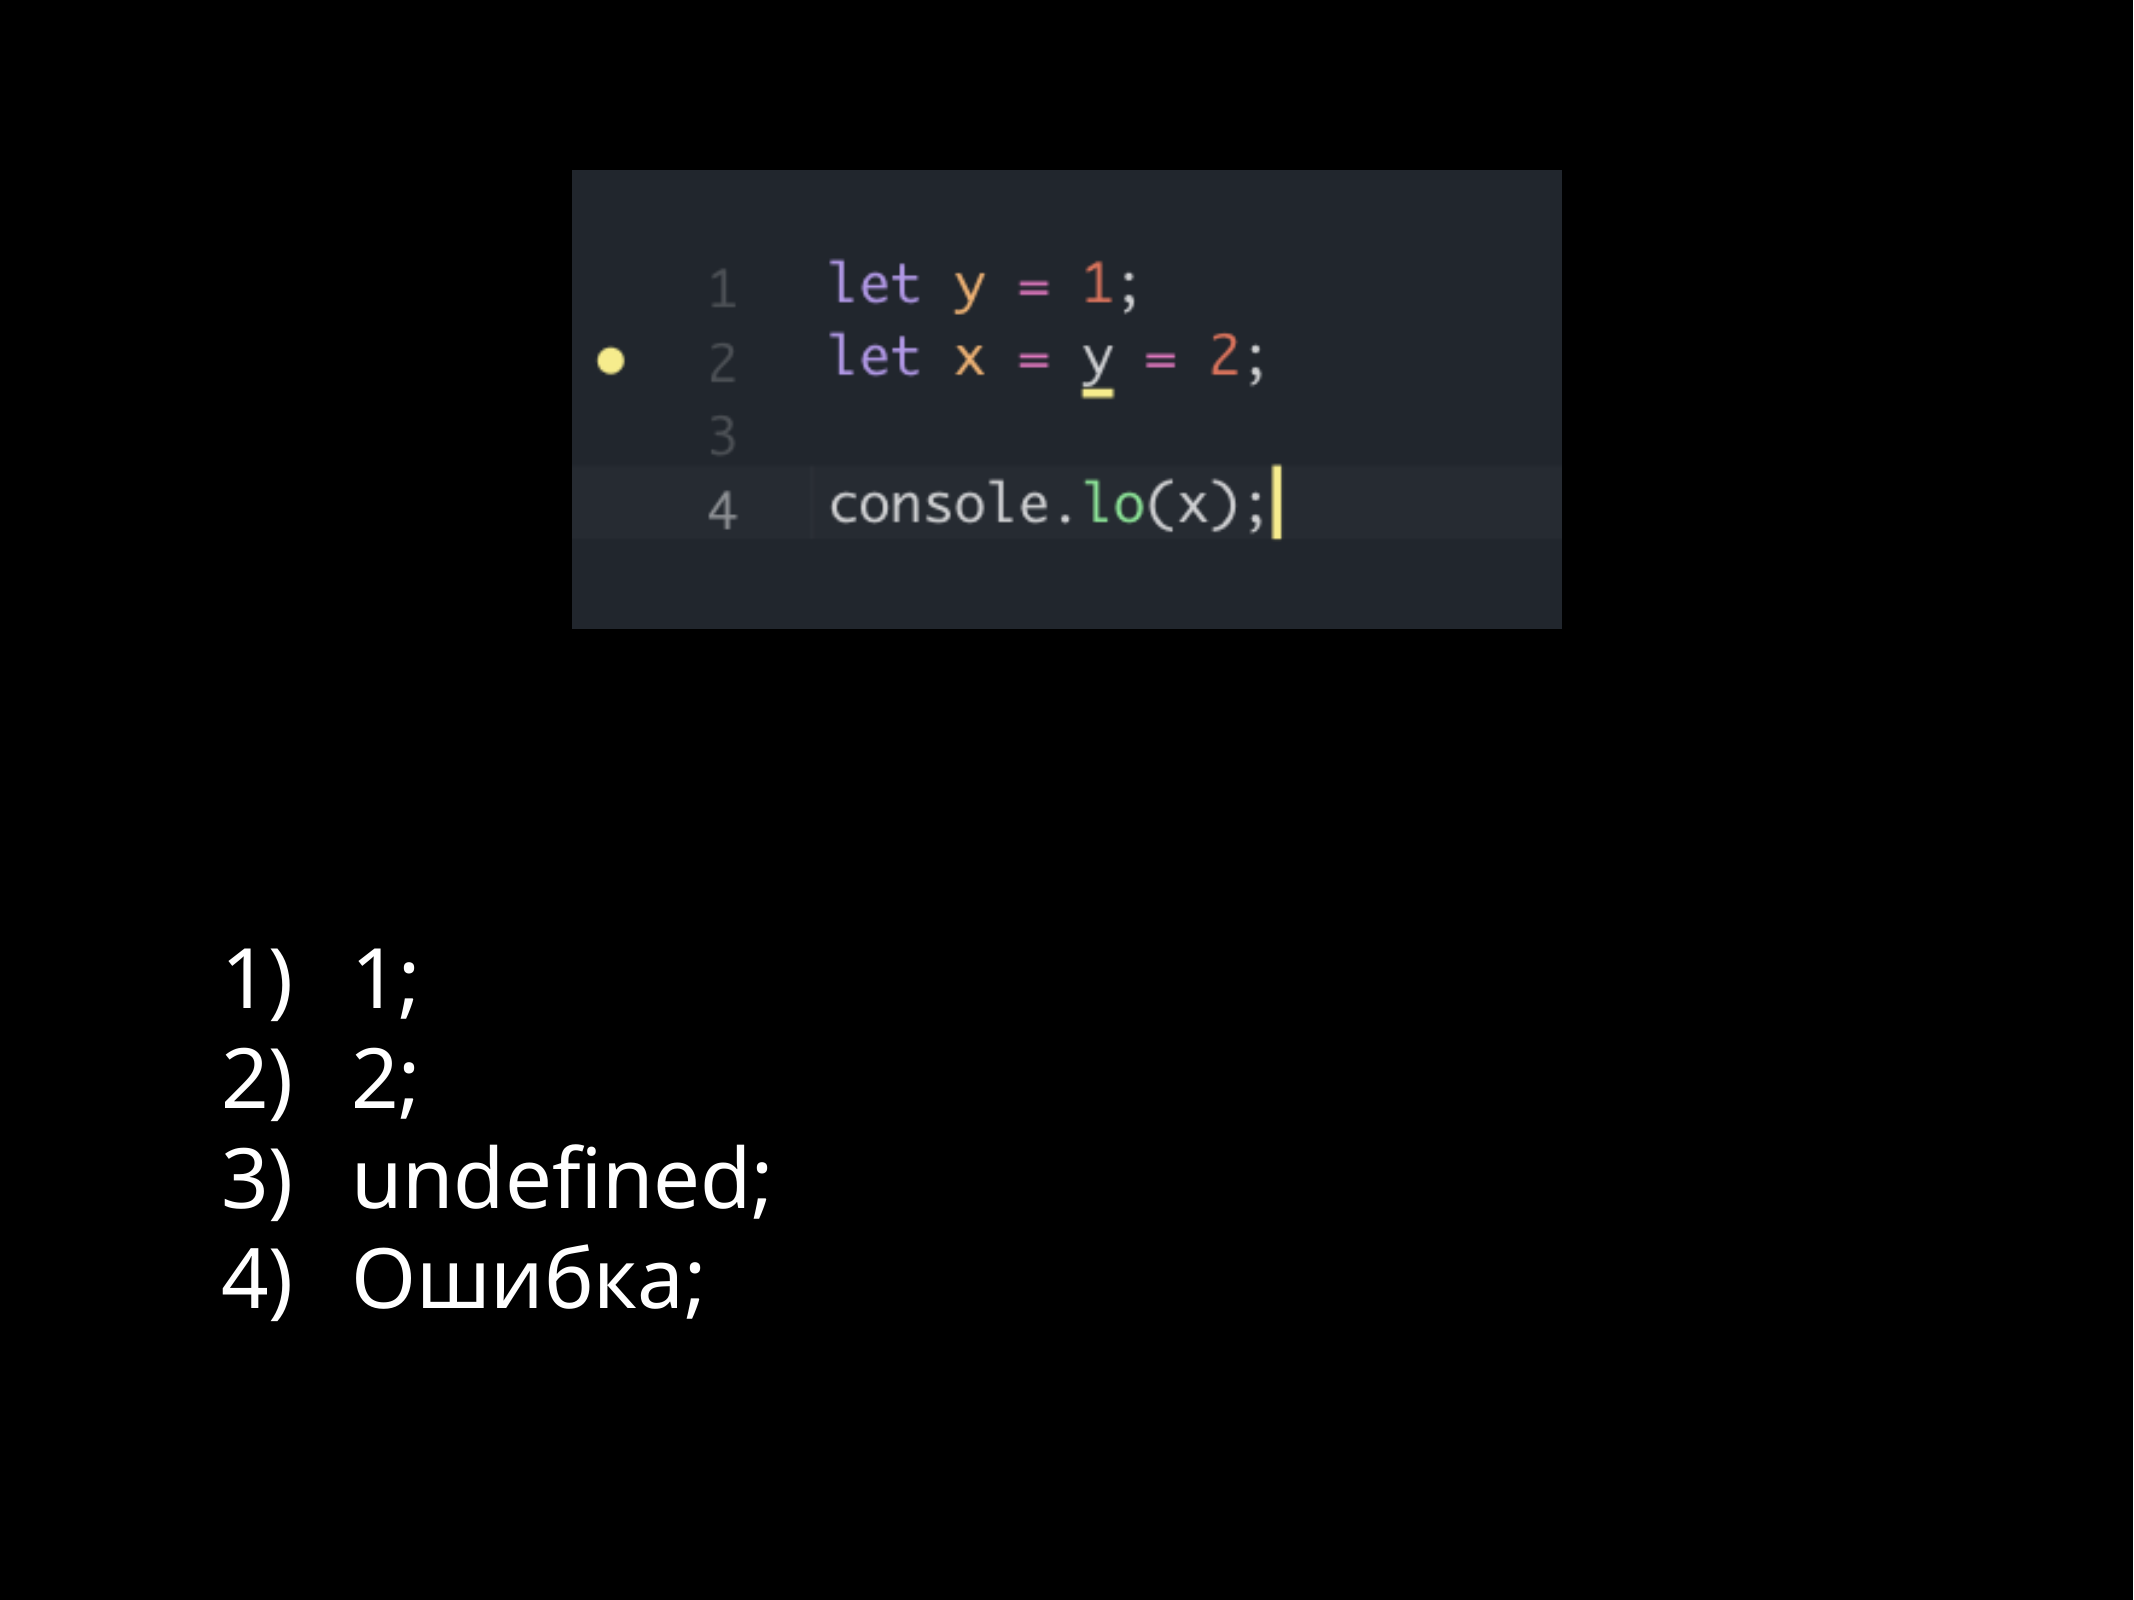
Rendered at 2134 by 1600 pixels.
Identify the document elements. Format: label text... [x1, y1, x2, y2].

picture [571, 170, 1562, 630]
text_box 1; 2; undefined; Ошибка; [213, 916, 783, 1334]
